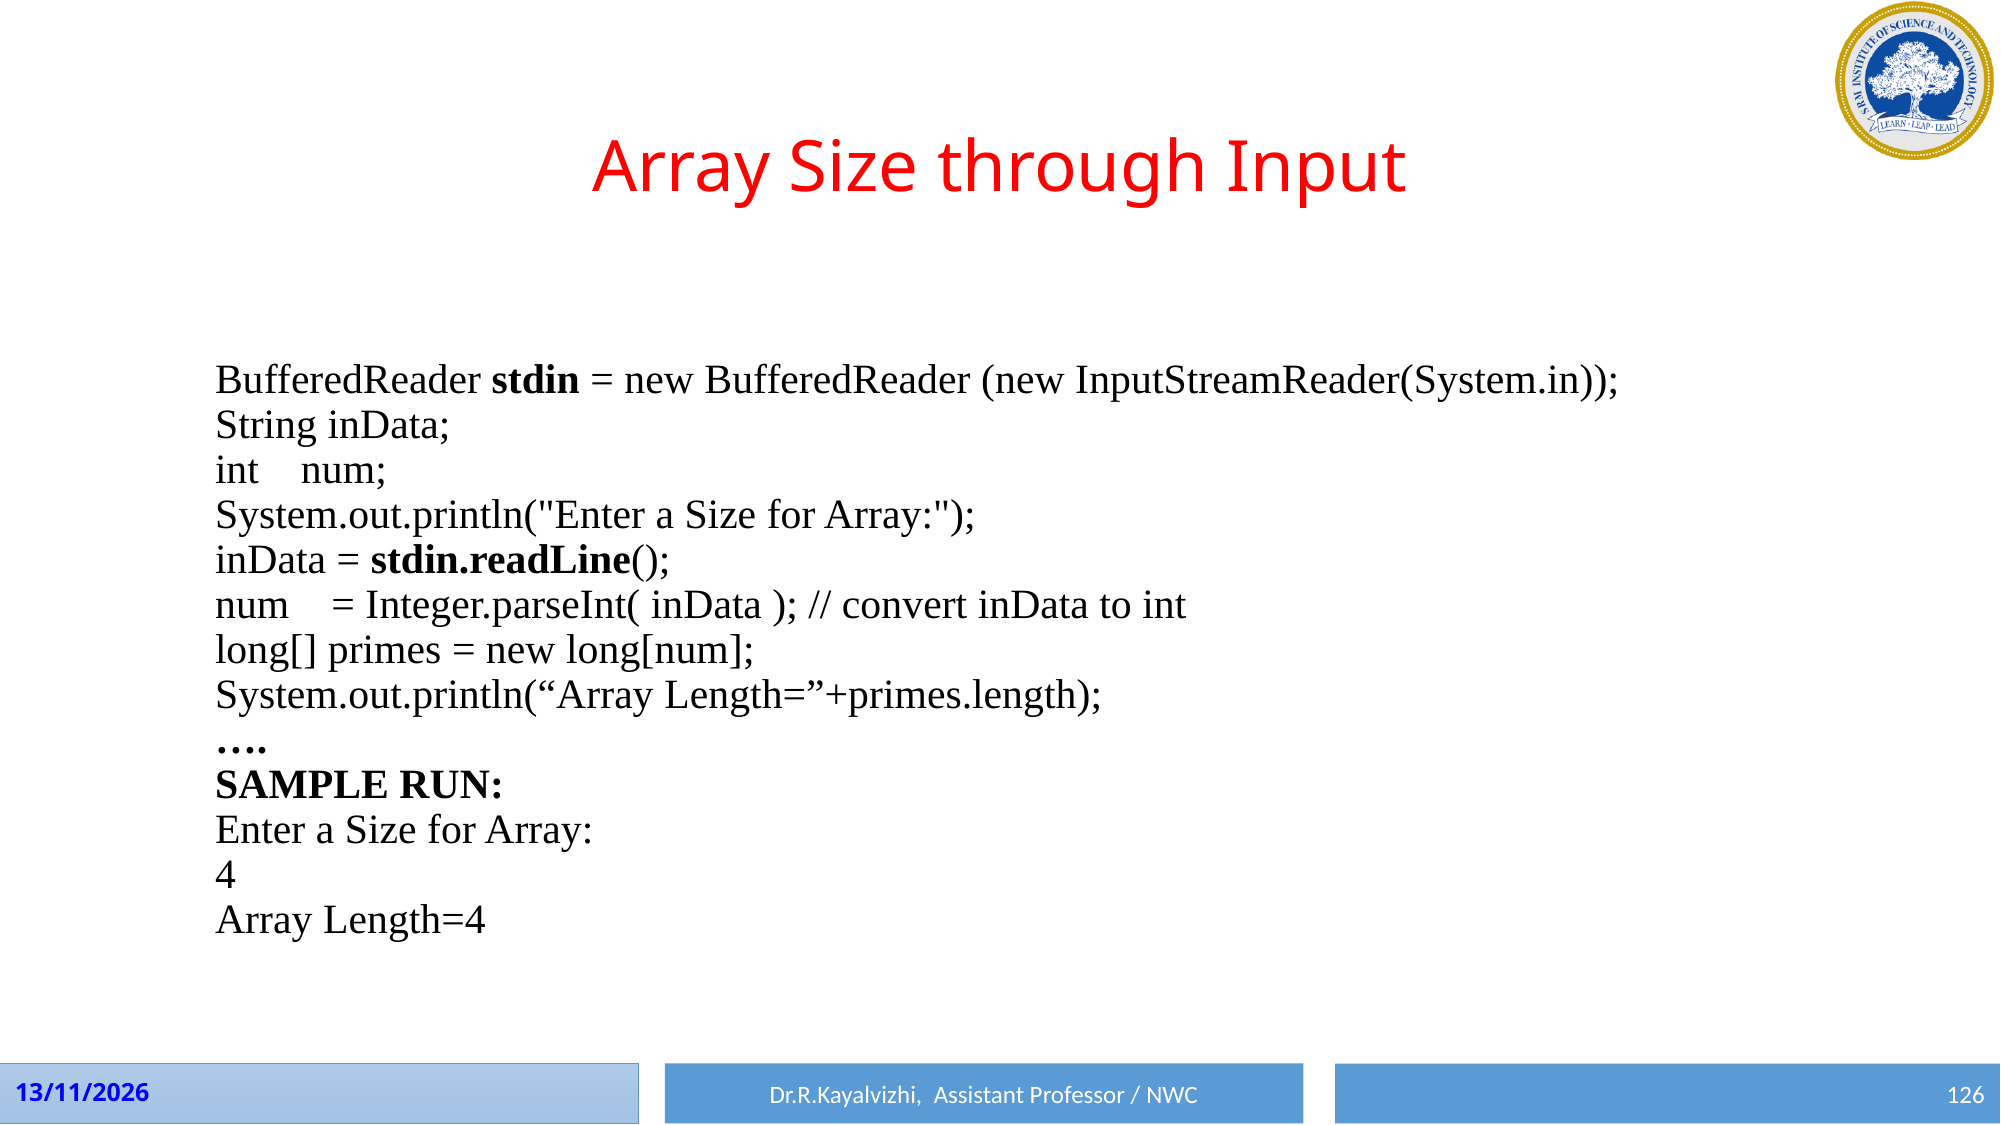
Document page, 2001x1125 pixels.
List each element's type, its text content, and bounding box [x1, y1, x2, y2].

slide_number 126 [1335, 1063, 2000, 1124]
picture [1835, 1, 1994, 160]
text_box 01-08-2023 [0, 1063, 639, 1124]
title Array Size through Input [137, 59, 1863, 278]
text_box Dr.R.Kayalvizhi, Assistant Professor / NWC [664, 1063, 1304, 1124]
list BufferedReader stdin = new BufferedReader (new InputStreamReader(System.in)); String inData; int num; System.out.println("Enter a Size for Array:"); inData = stdin.readLine(); num = Integer.parseInt( inData ); // convert inData to int long[] primes = new long[num]; System.out.println(“Array Length=”+primes.length); …. SAMPLE RUN: Enter a Size for Array: 4 Array Length=4 [200, 299, 1938, 1013]
